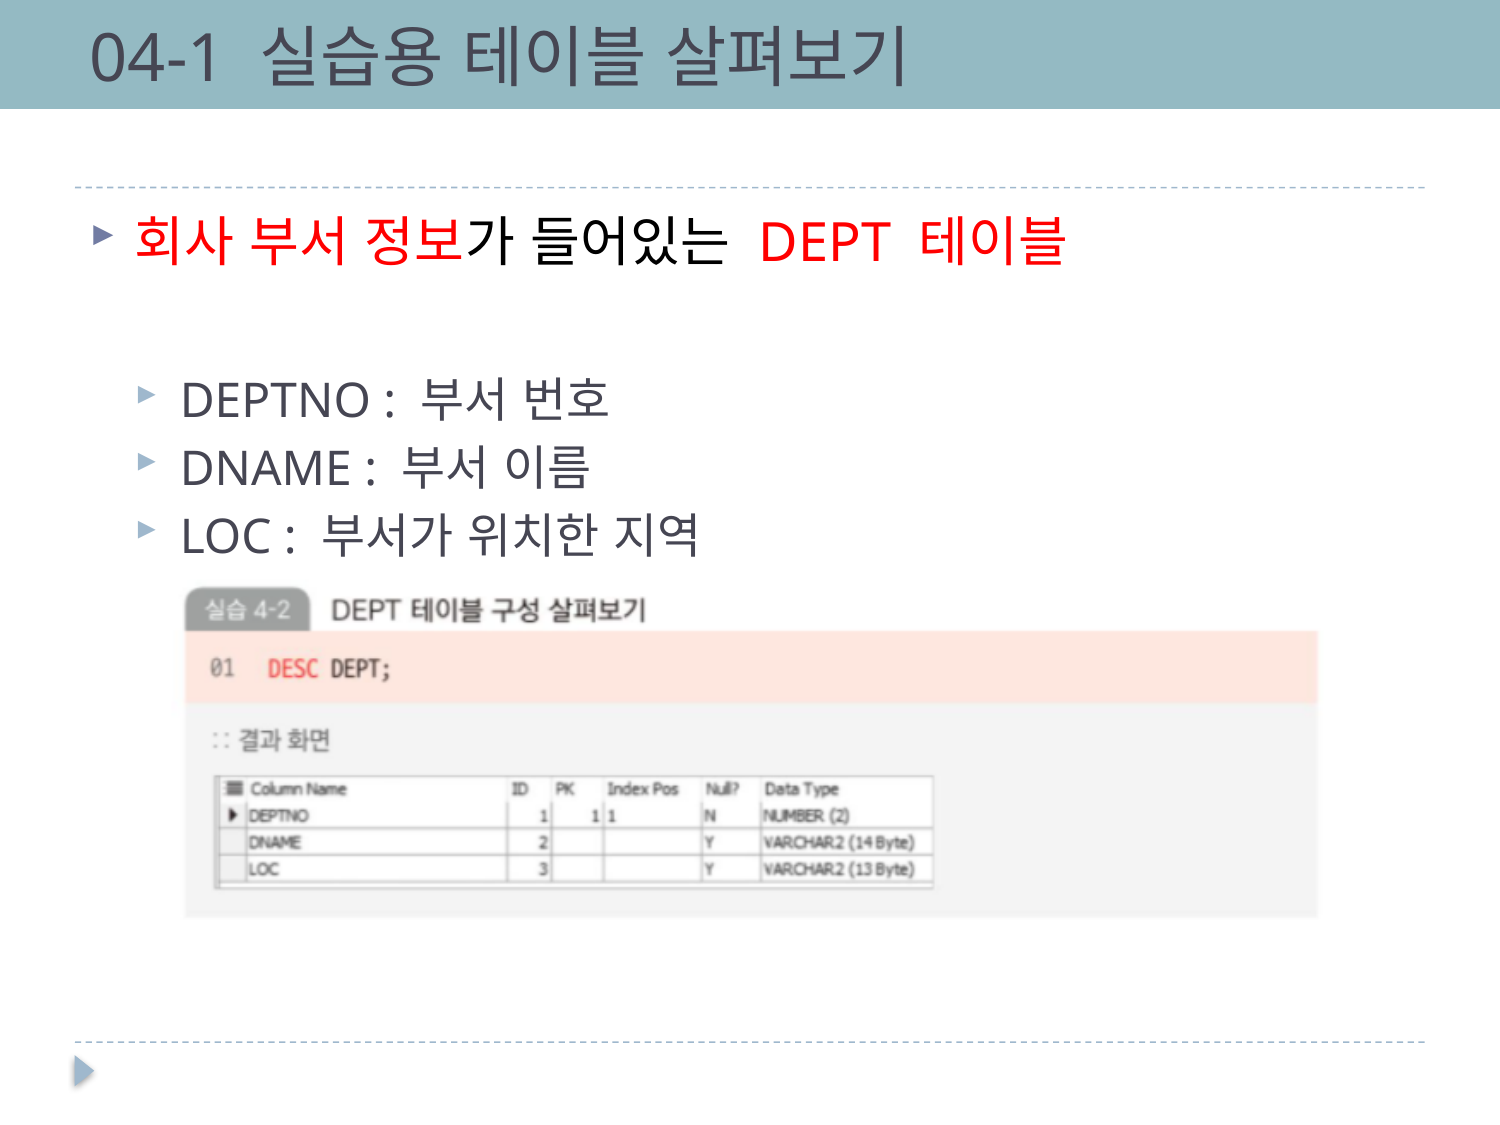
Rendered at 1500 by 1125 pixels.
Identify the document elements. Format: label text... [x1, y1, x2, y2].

list 회사 부서 정보가 들어있는 DEPT 테이블 DEPTNO : 부서 번호 DNAME : 부서 이름 LOC : 부서가 위치한 지역 [75, 200, 1425, 1010]
title 04-1 실습용 테이블 살펴보기 [75, 0, 1425, 110]
picture [170, 578, 1330, 932]
